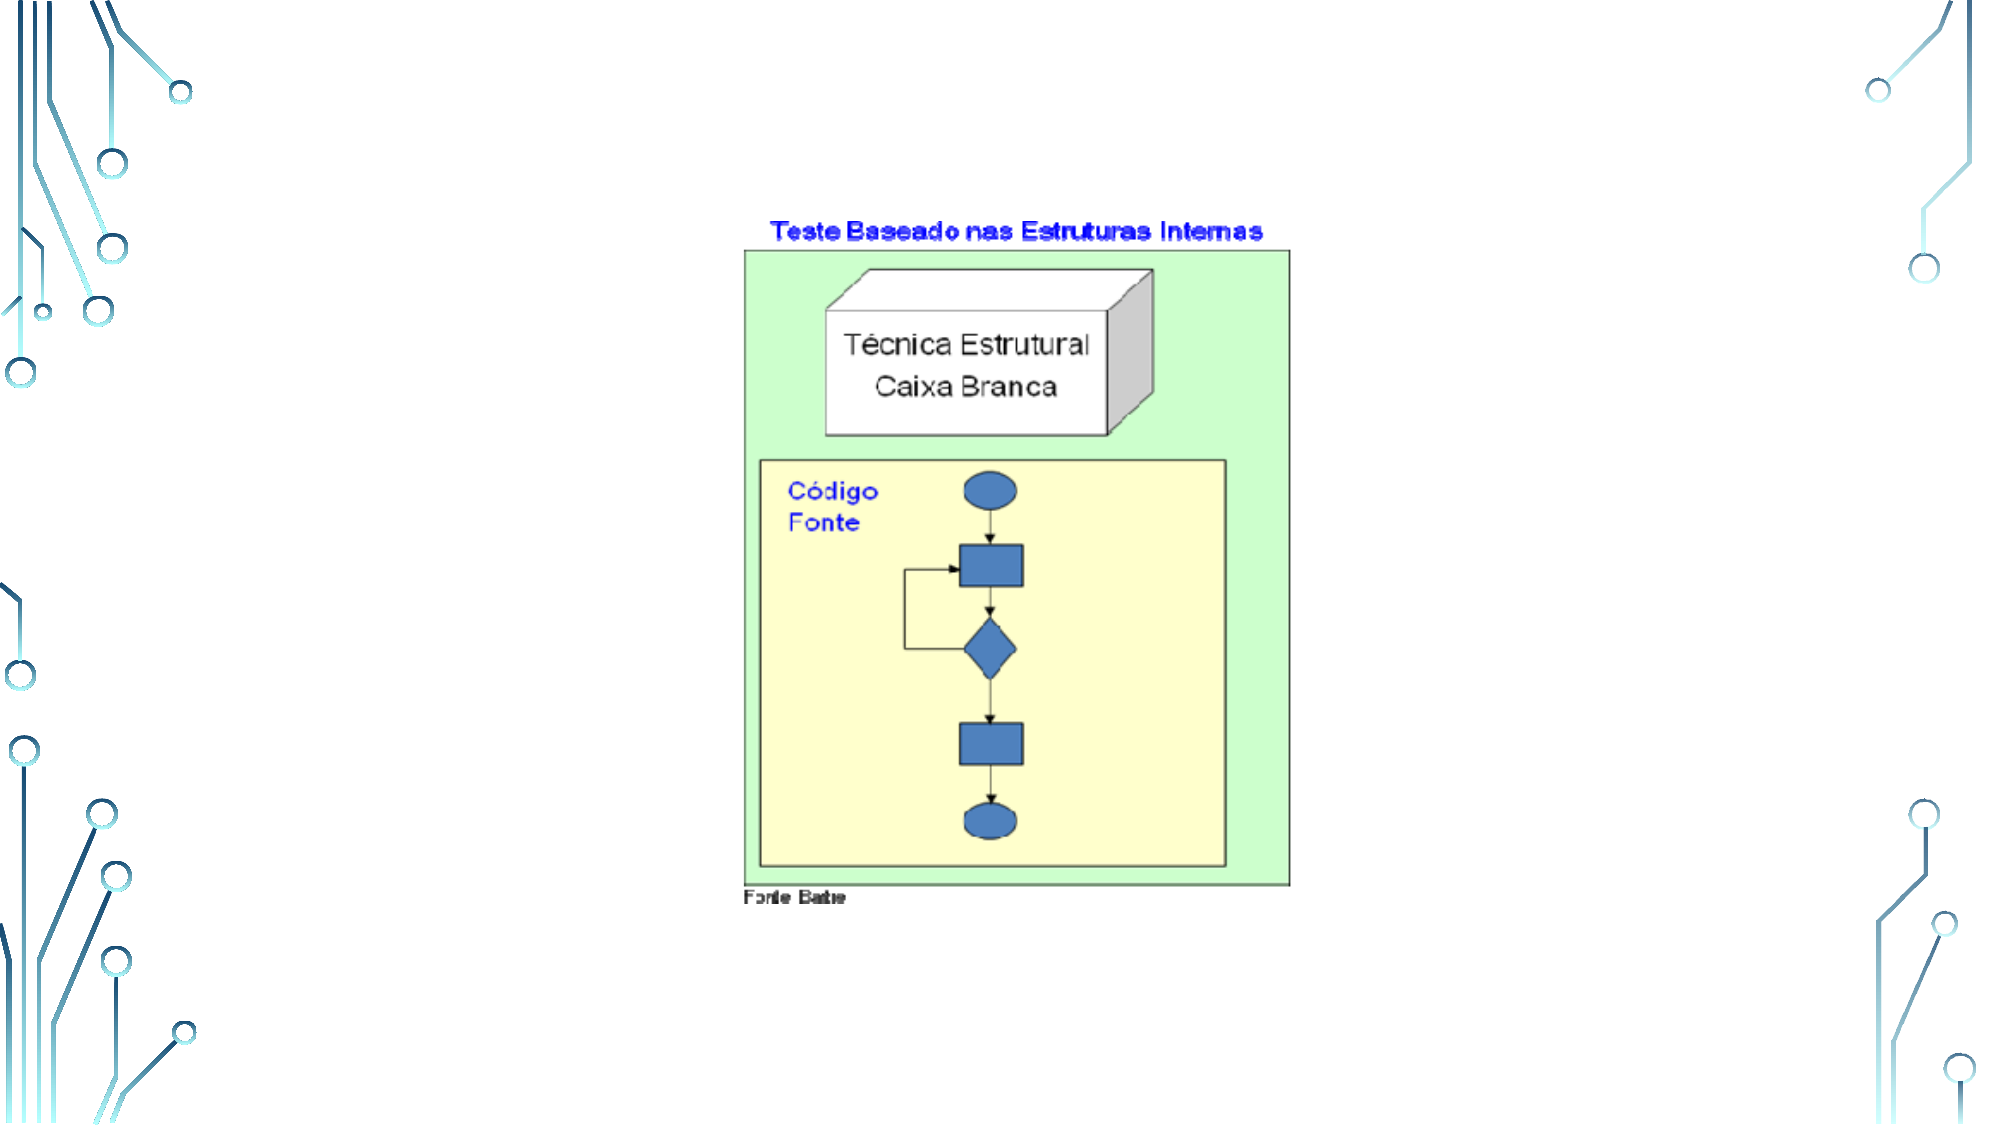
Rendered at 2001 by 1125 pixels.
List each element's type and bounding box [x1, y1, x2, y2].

picture [743, 220, 1311, 904]
